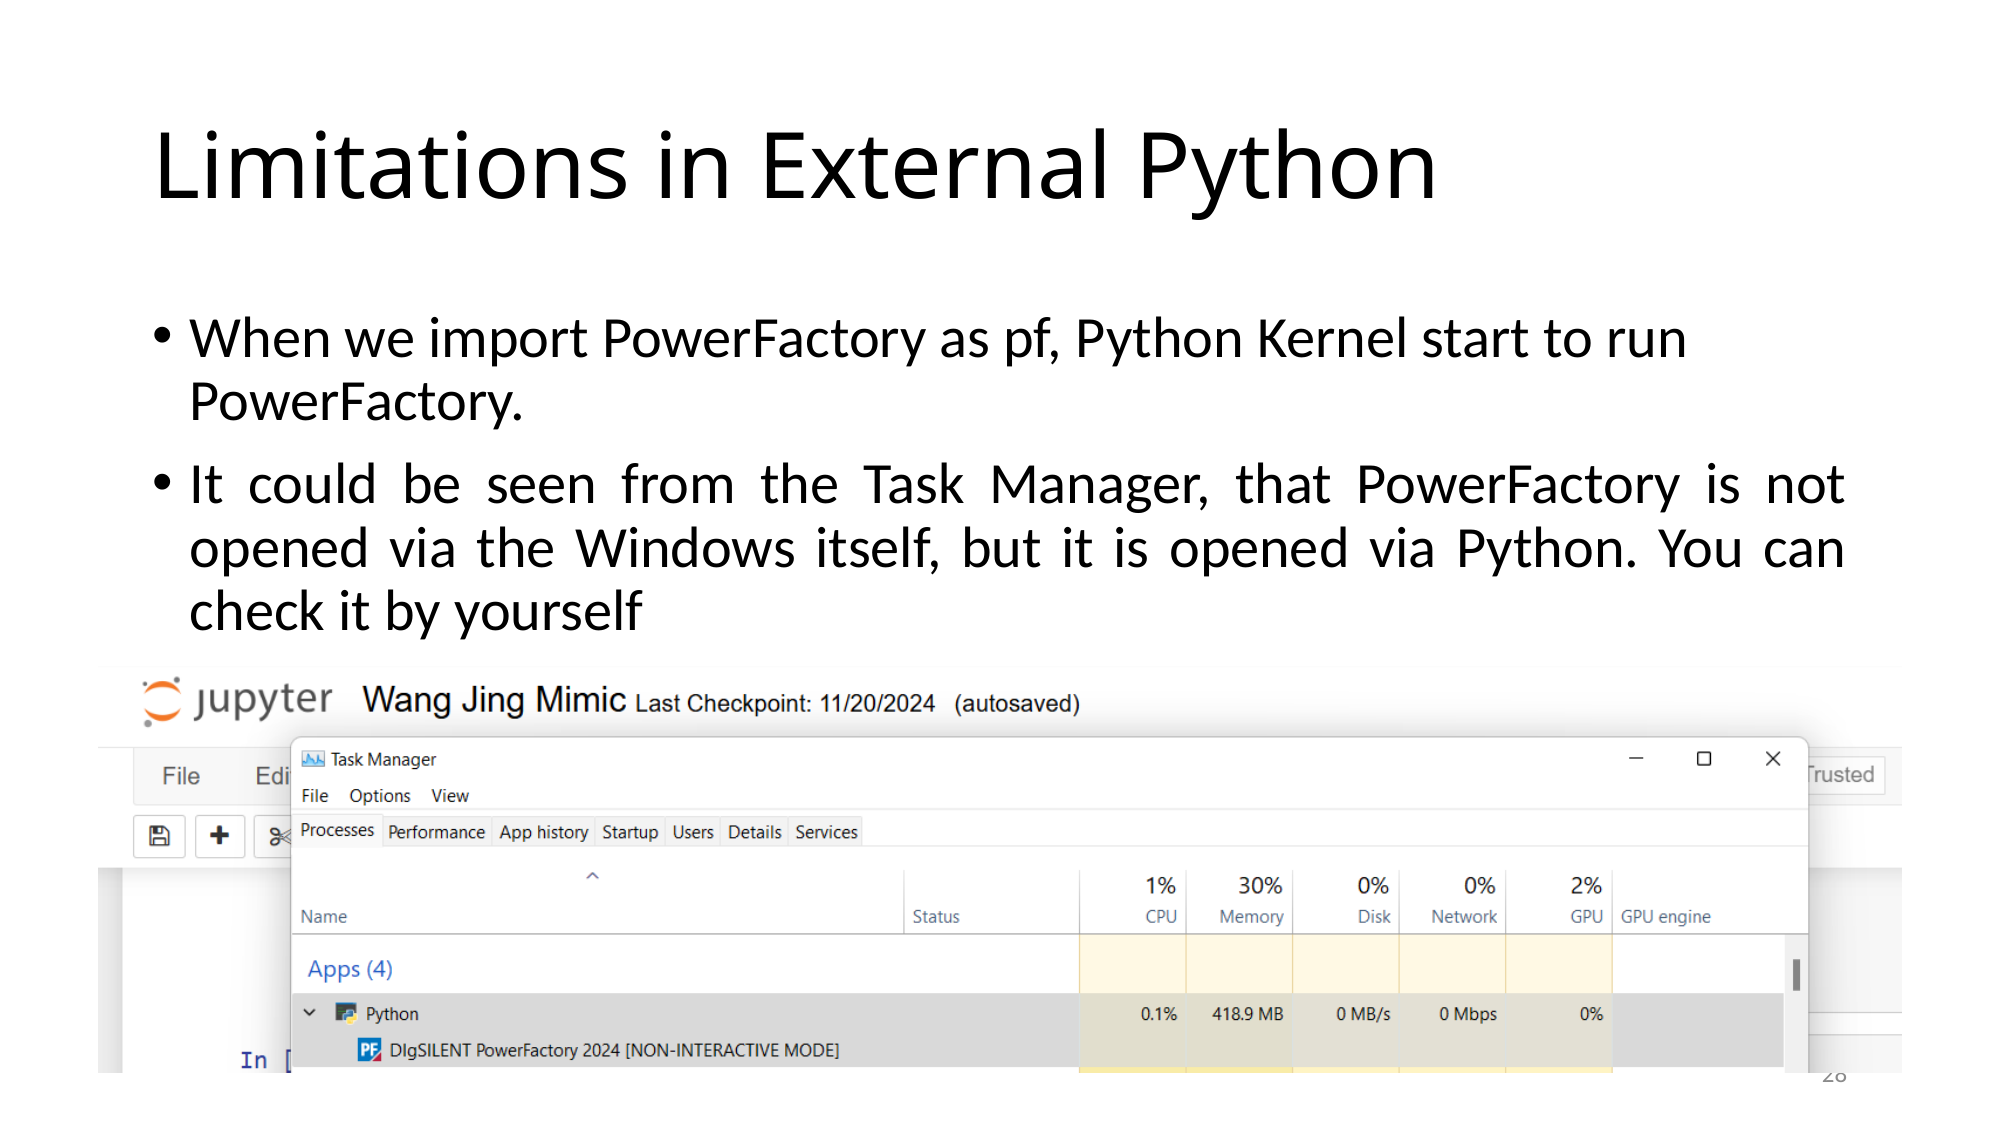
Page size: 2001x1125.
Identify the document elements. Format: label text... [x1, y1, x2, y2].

picture [98, 666, 1902, 1073]
title Limitations in External Python [137, 59, 1863, 278]
list When we import PowerFactory as pf, Python Kernel start to run PowerFactory. It could be seen from the Task Manager, that PowerFactory is not opened via the Windows itself, but it is opened via Python. You can check it by yourself [137, 299, 1863, 666]
slide_number 28 [1412, 1073, 1863, 1103]
